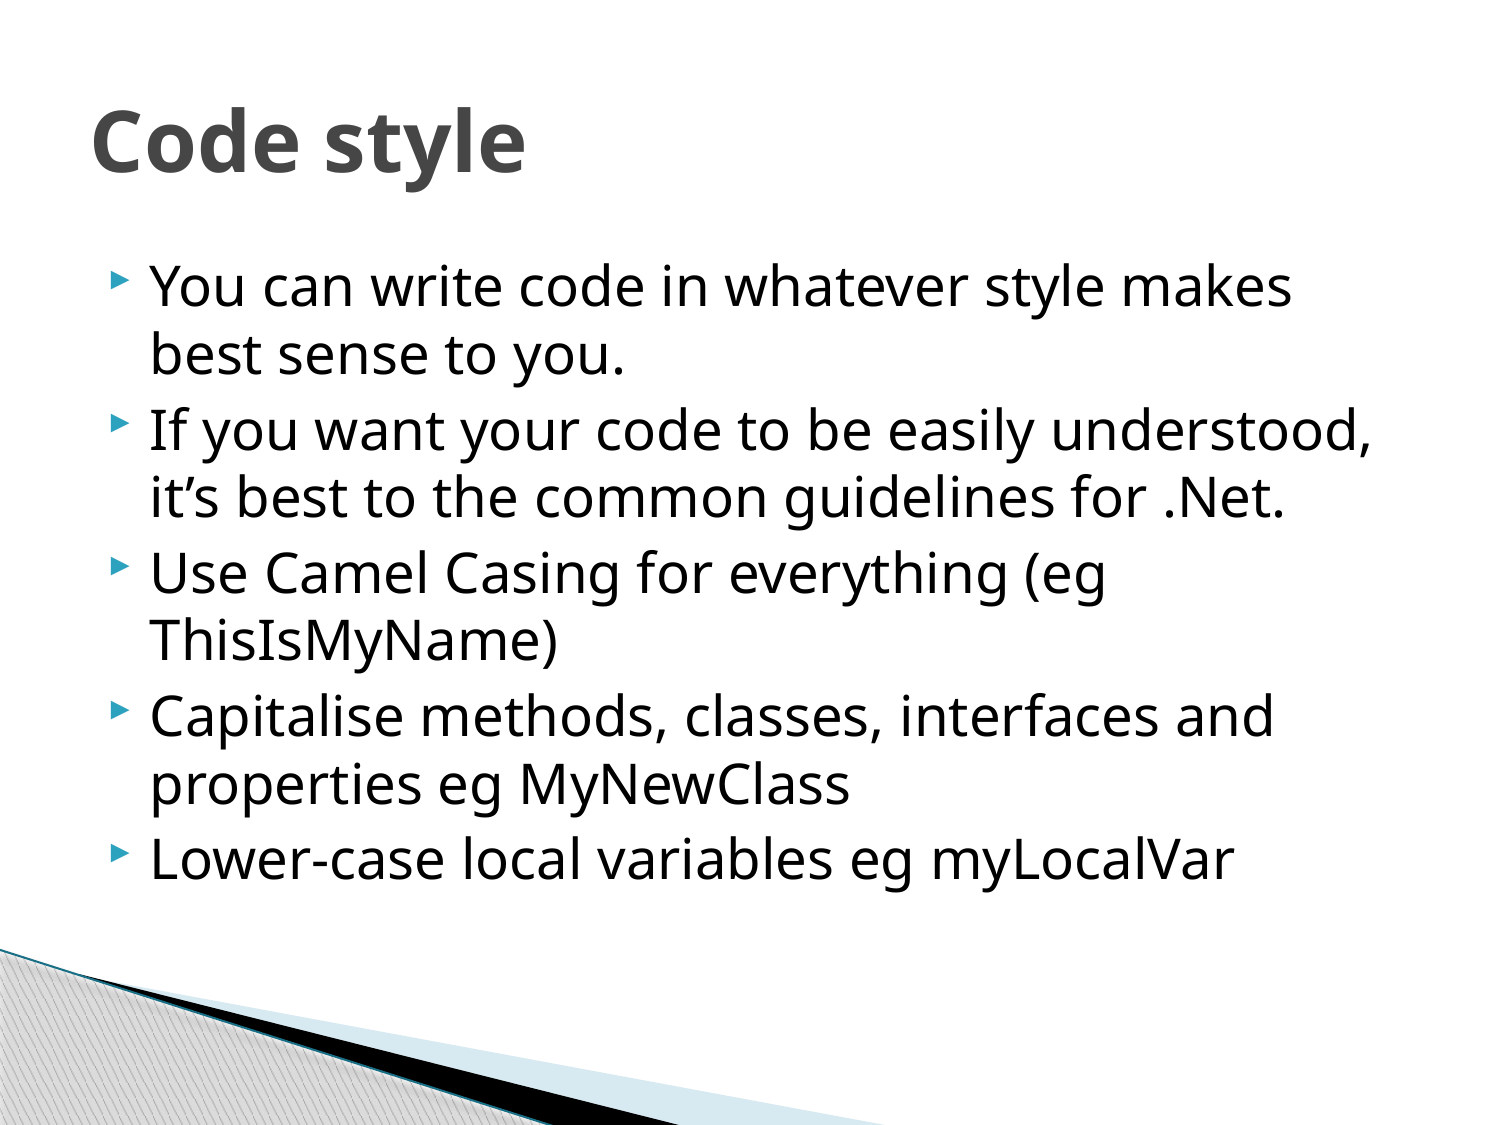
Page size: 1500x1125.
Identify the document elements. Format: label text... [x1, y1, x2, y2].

title Code style [75, 45, 1425, 233]
list You can write code in whatever style makes best sense to you. If you want your code to be easily understood, it’s best to the common guidelines for .Net. Use Camel Casing for everything (eg ThisIsMyName) Capitalise methods, classes, interfaces and properties eg MyNewClass Lower-case local variables eg myLocalVar [75, 243, 1425, 986]
